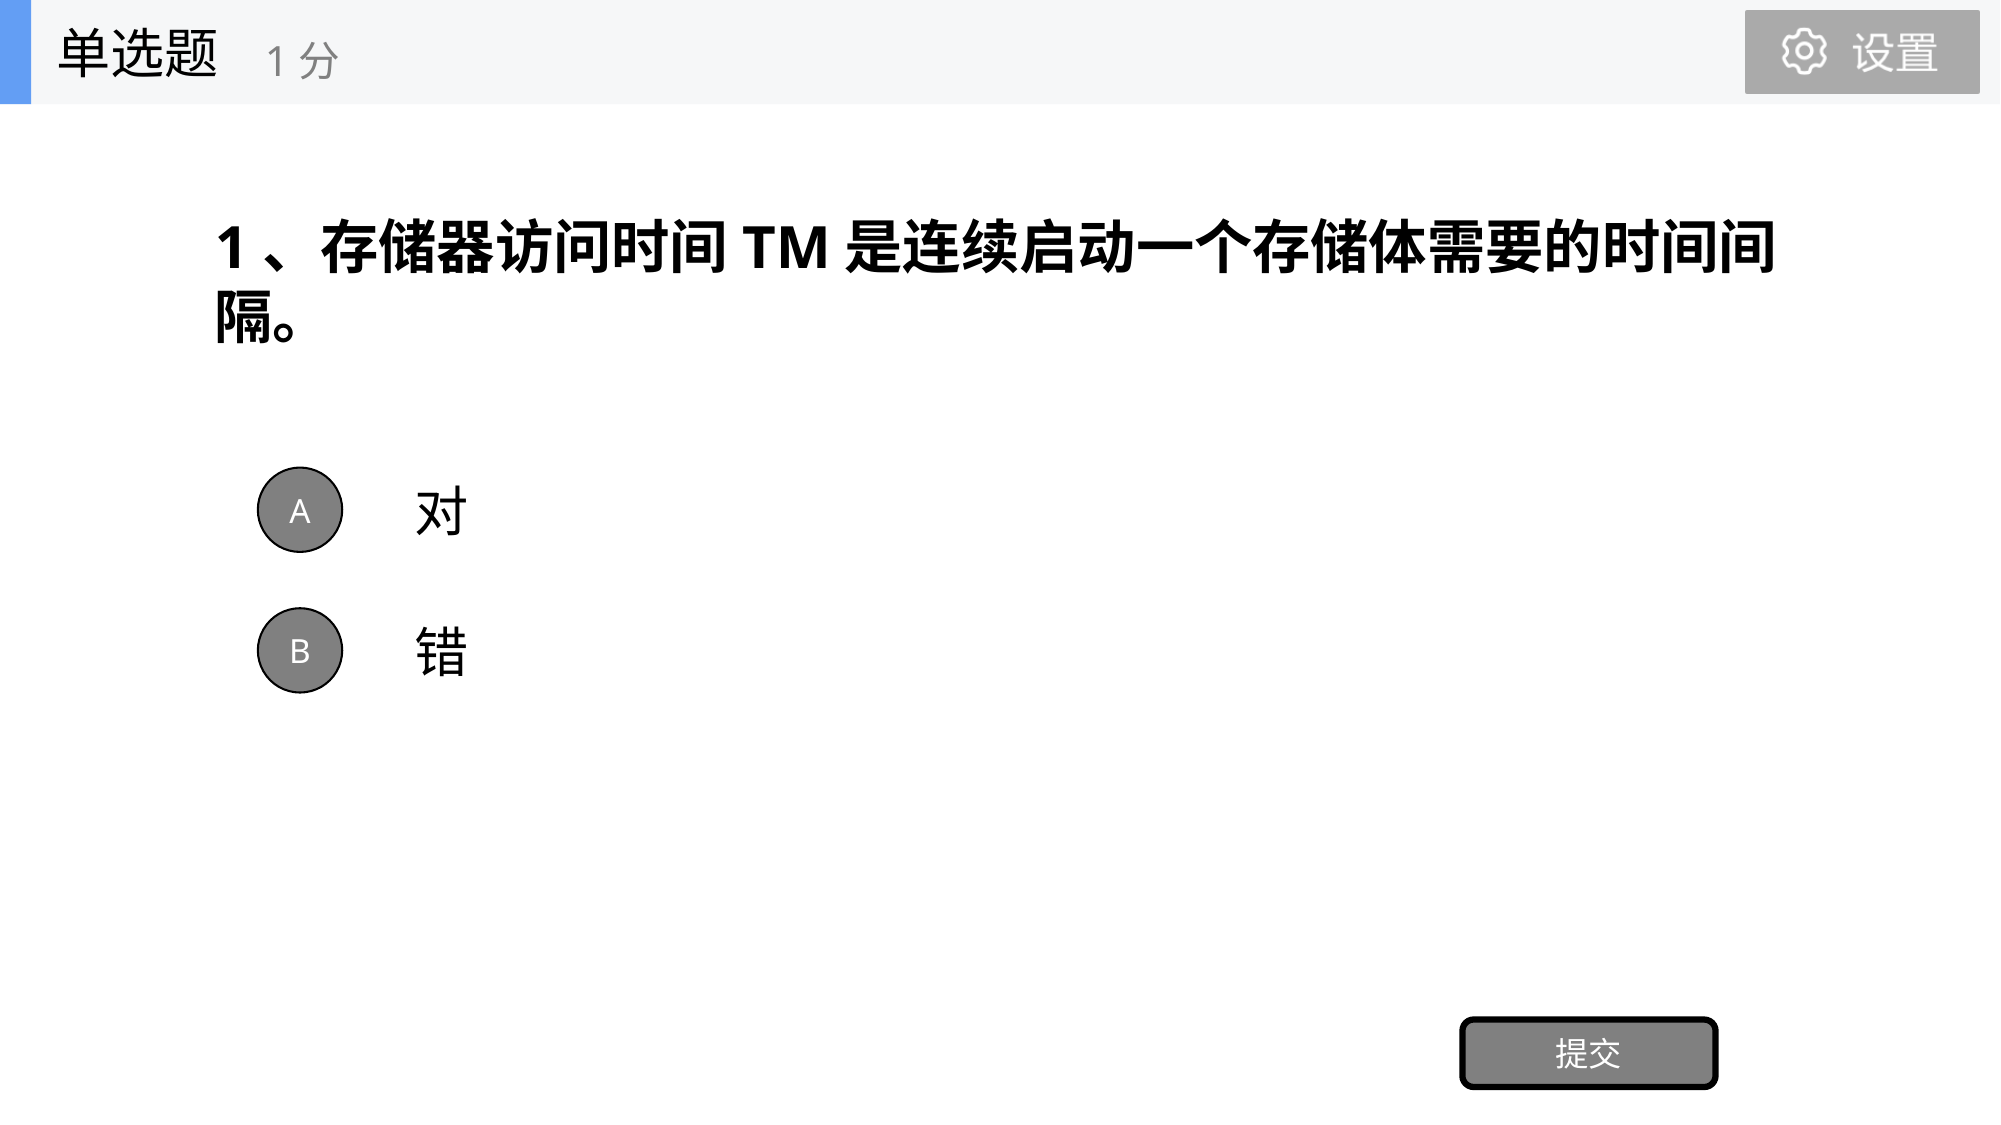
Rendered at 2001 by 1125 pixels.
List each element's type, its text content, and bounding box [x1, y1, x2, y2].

text_box 提交 [1461, 1018, 1717, 1089]
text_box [0, 0, 2000, 105]
text_box B [256, 607, 344, 694]
text_box 错 [399, 597, 1800, 703]
text_box A [256, 466, 344, 553]
picture [1745, 10, 1980, 94]
text_box 对 [399, 456, 1800, 563]
text_box 1、存储器访问时间TM是连续启动一个存储体需要的时间间隔。 [200, 105, 1800, 456]
